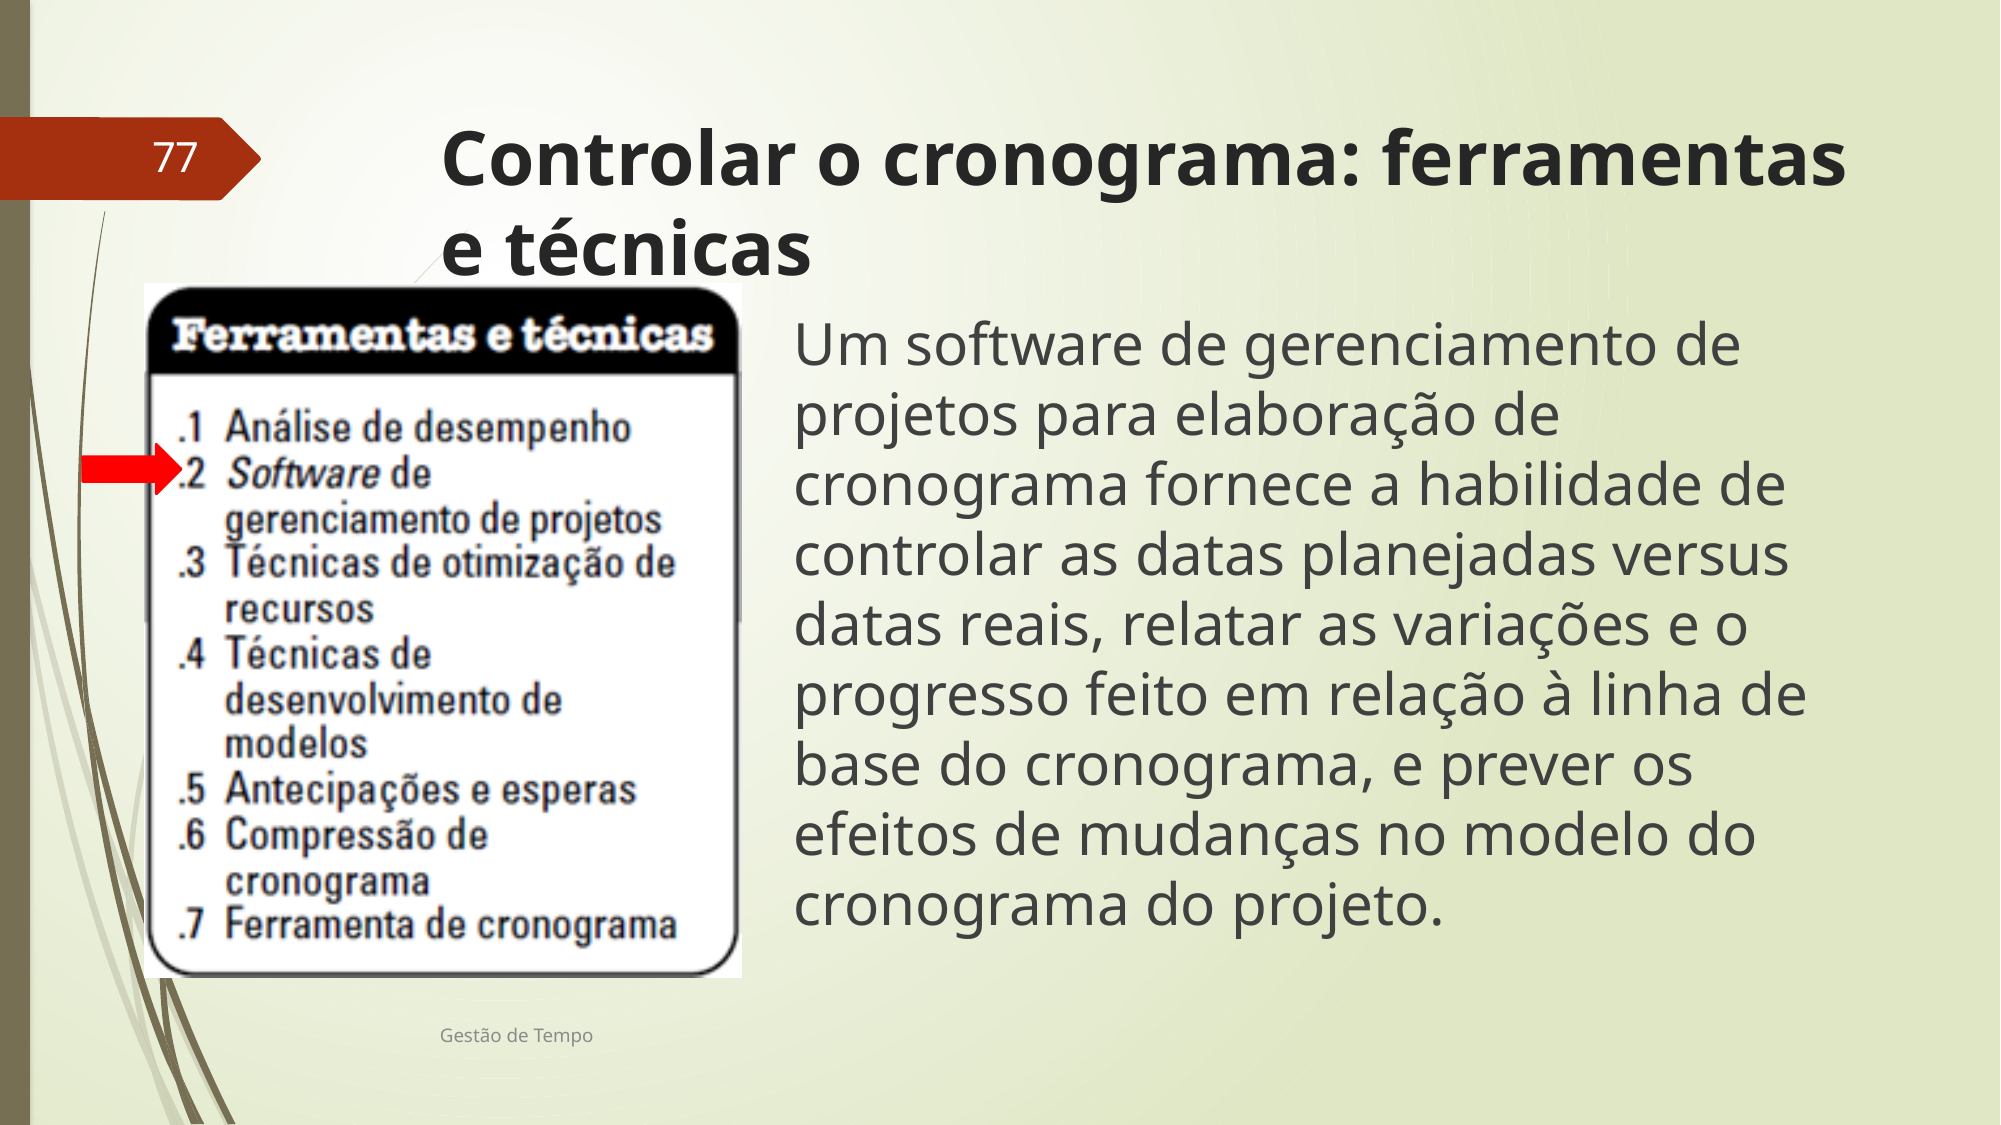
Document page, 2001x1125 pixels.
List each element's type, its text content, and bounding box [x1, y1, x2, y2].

title Controlar o cronograma: ferramentas e técnicas [425, 102, 1888, 313]
list Um software de gerenciamento de projetos para elaboração de cronograma fornece a habilidade de controlar as datas planejadas versus datas reais, relatar as variações e o progresso feito em relação à linha de base do cronograma, e prever os efeitos de mudanças no modelo do cronograma do projeto. [778, 299, 1863, 1014]
footer Gestão de Tempo [424, 1006, 1675, 1067]
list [144, 283, 743, 978]
slide_number 77 [87, 129, 216, 190]
text_box [81, 455, 139, 483]
